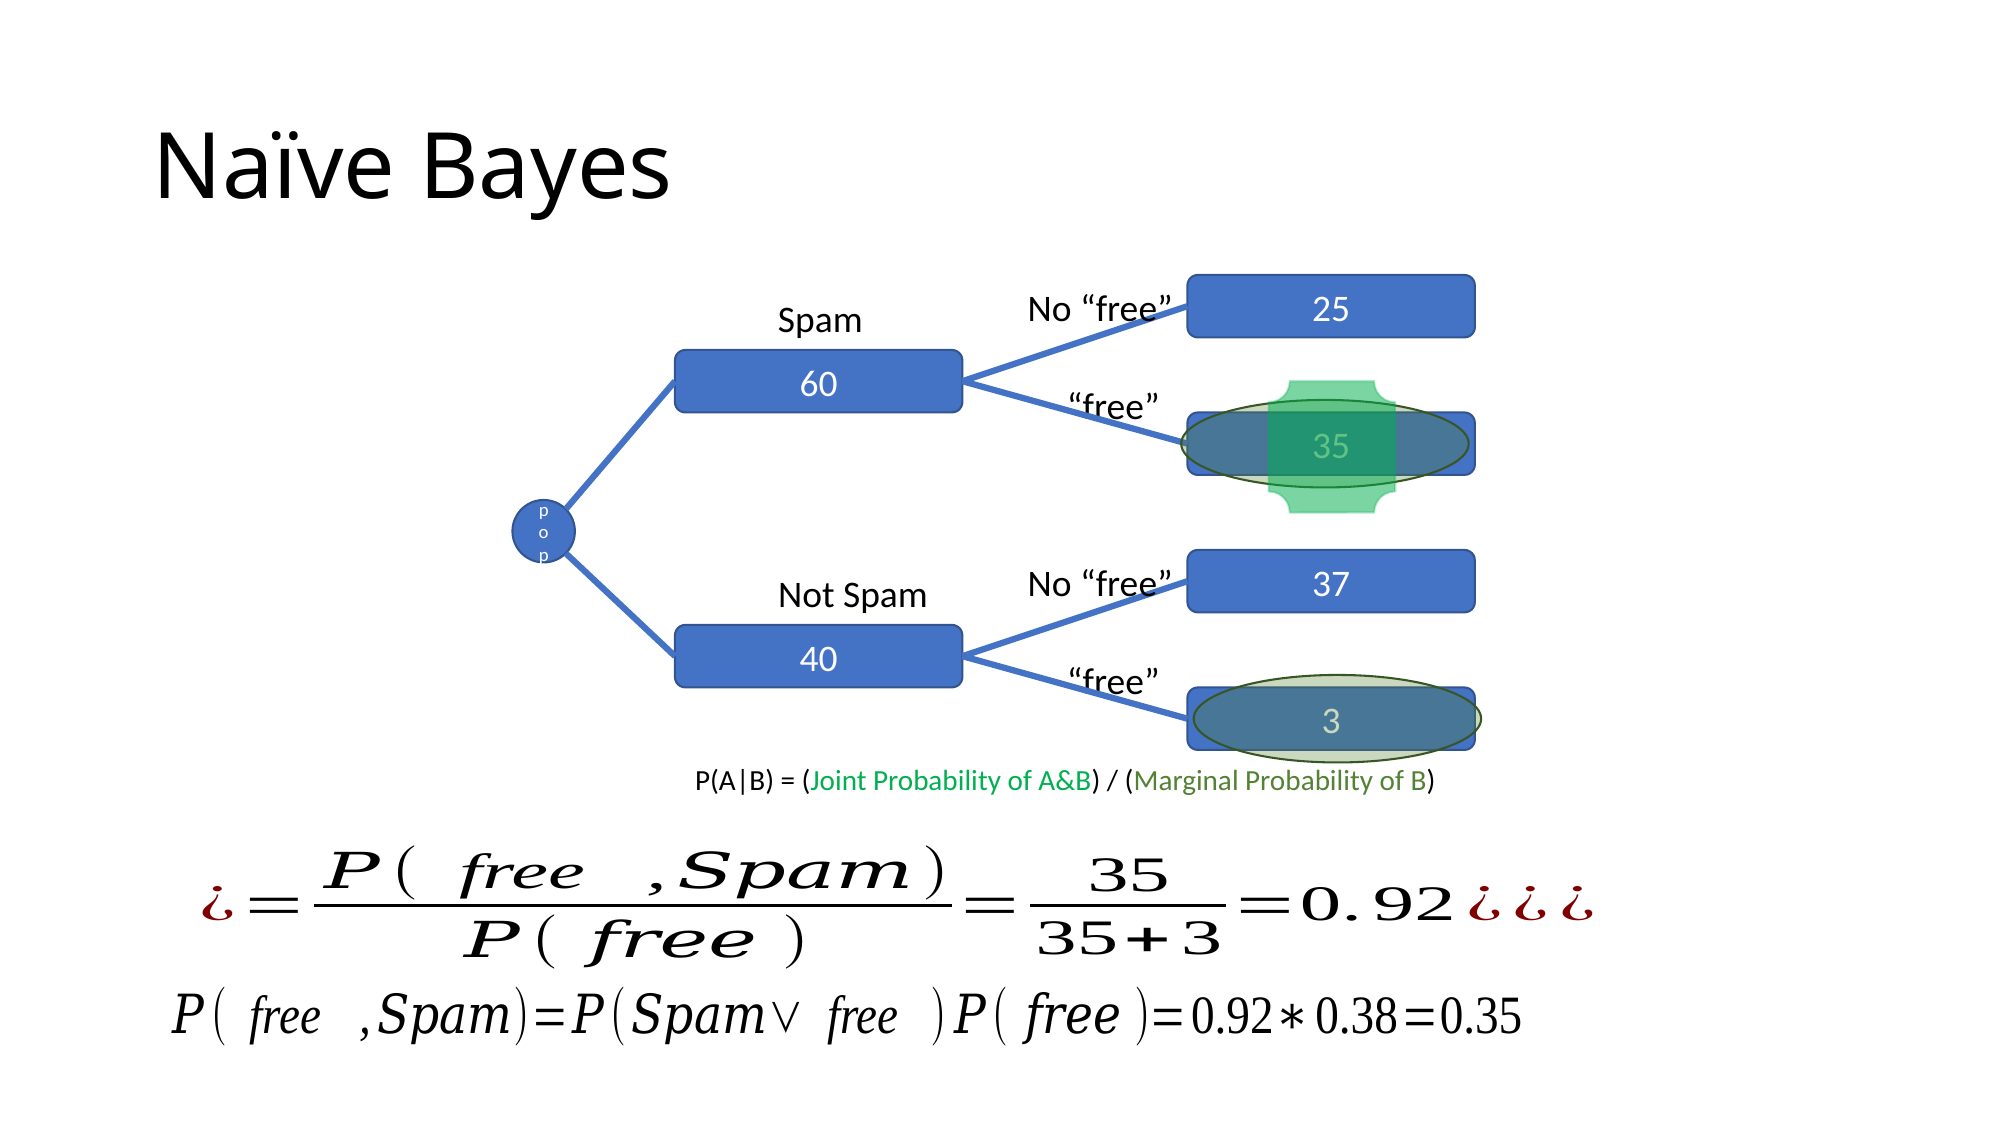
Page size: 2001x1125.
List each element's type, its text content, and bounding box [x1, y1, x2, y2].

text_box P(A|B) = (Joint Probability of A&B) / (Marginal Probability of B) [605, 754, 1499, 804]
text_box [1181, 399, 1482, 763]
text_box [512, 274, 1475, 750]
title Naïve Bayes [137, 59, 1863, 278]
